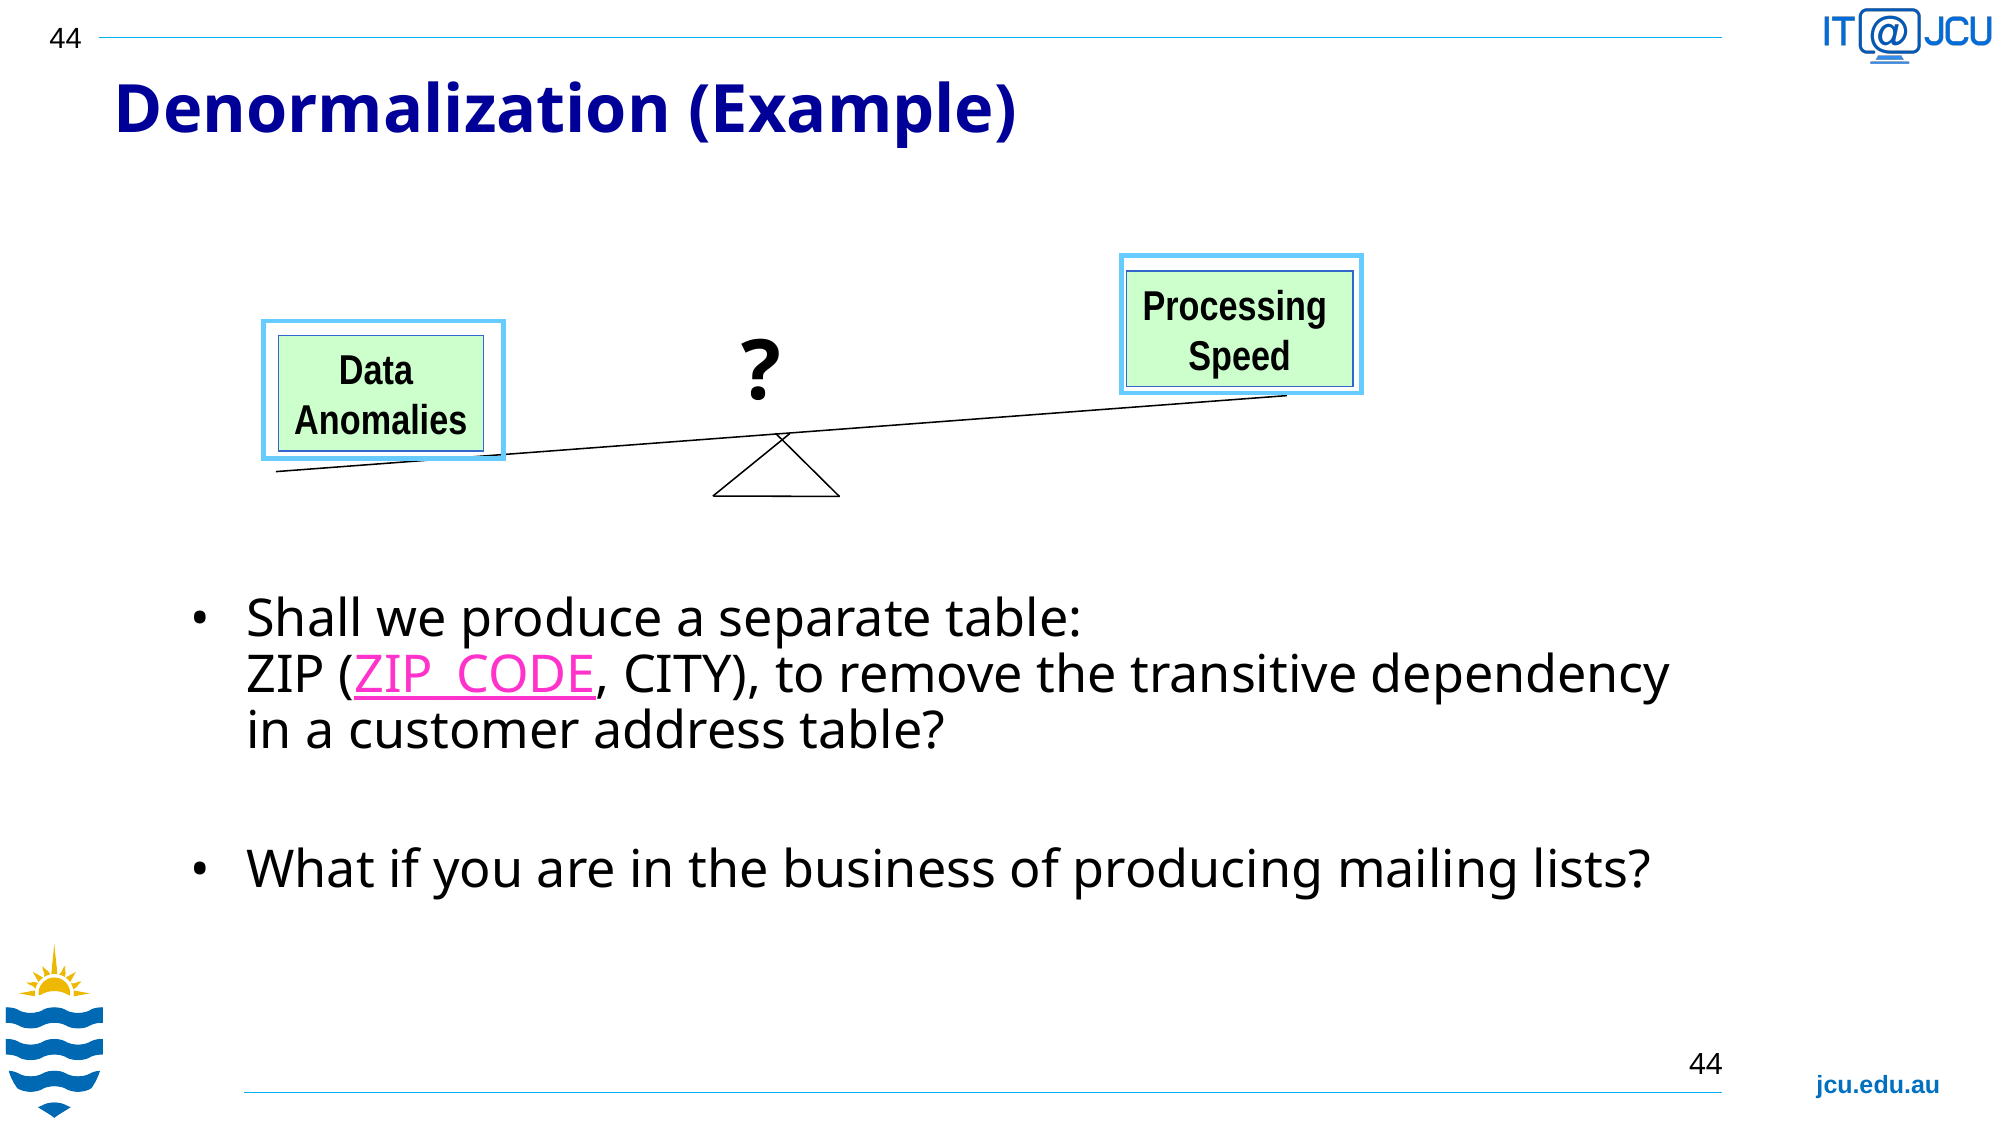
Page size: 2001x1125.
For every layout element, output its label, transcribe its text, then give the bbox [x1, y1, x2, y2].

text_box [263, 321, 504, 459]
text_box 44 [1424, 1037, 1738, 1113]
text_box [1121, 255, 1362, 394]
text_box [762, 1037, 1238, 1113]
text_box Denormalization (Example)‏ [99, 57, 1374, 155]
picture [1822, 6, 1995, 67]
text_box Shall we produce a separate table: ZIP (ZIP_CODE, CITY), to remove the transitive dependency in a customer address table? What if you are in the business of producing mailing lists? [175, 583, 1709, 921]
picture [0, 942, 110, 1125]
text_box ? [726, 308, 804, 424]
